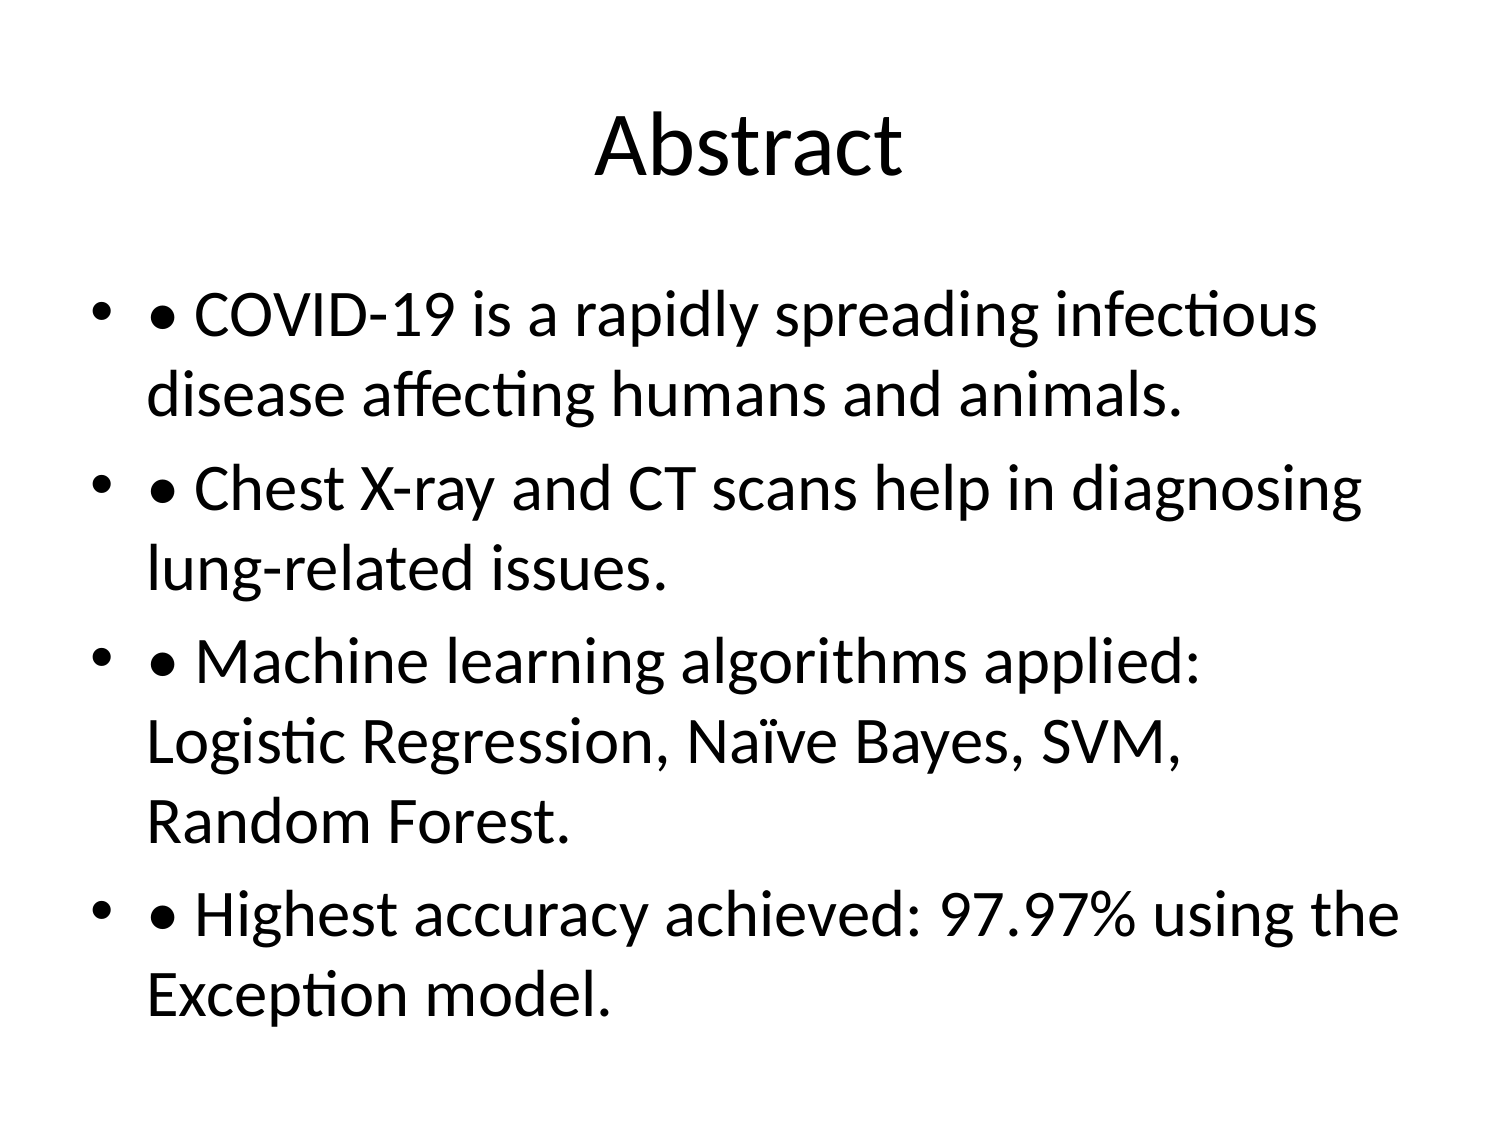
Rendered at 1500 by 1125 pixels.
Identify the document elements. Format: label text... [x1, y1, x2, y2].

title Abstract [75, 45, 1425, 233]
list • COVID-19 is a rapidly spreading infectious disease affecting humans and animals. • Chest X-ray and CT scans help in diagnosing lung-related issues. • Machine learning algorithms applied: Logistic Regression, Naïve Bayes, SVM, Random Forest. • Highest accuracy achieved: 97.97% using the Exception model. [75, 262, 1425, 1005]
